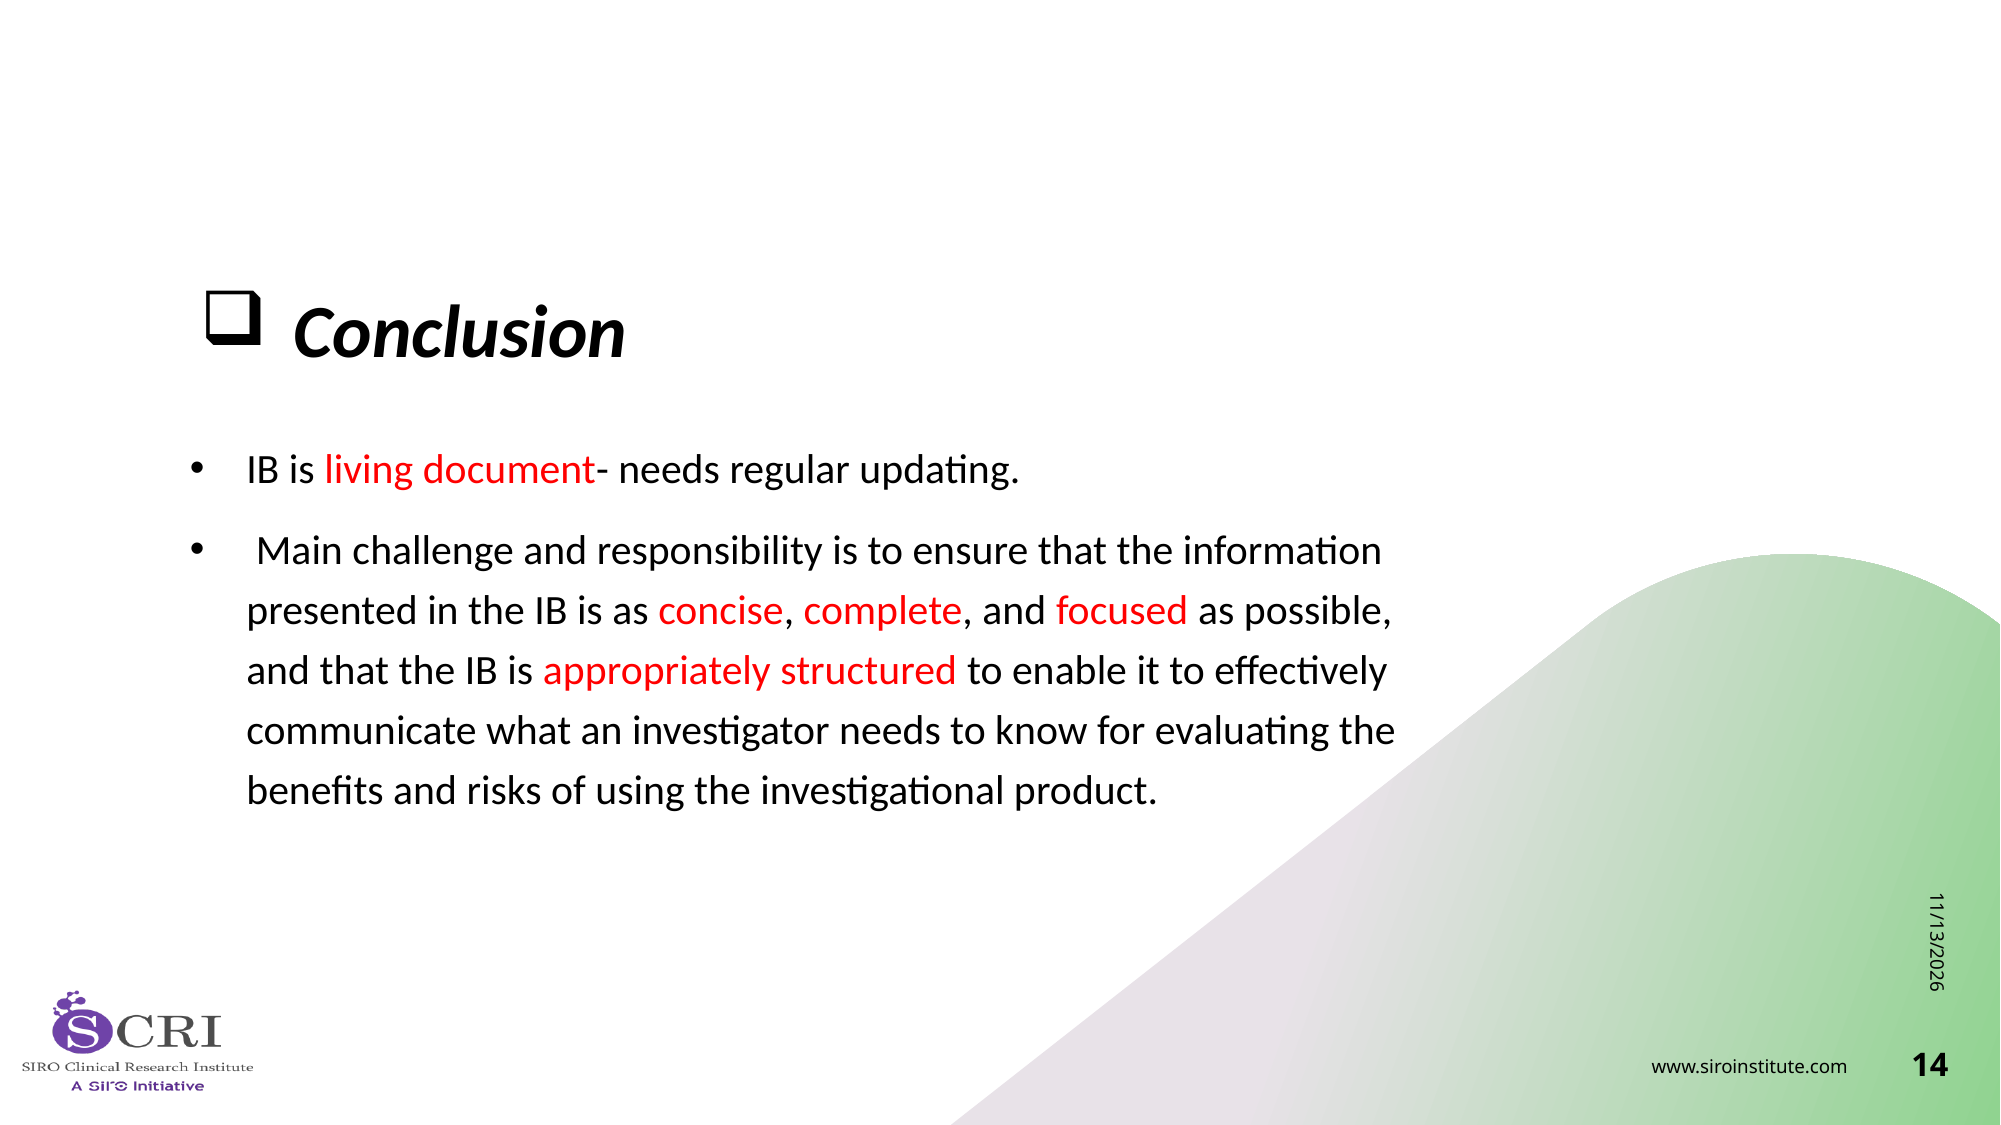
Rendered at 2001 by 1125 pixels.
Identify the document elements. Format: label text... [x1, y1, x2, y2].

title Conclusion [185, 103, 1212, 381]
footer www.siroinstitute.com [1412, 1036, 1862, 1097]
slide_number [1906, 571, 1967, 1008]
slide_number 14 [1862, 1036, 1964, 1097]
picture [0, 966, 281, 1125]
subtitle IB is living document- needs regular updating. Main challenge and responsibility is to ensure that the information presented in the IB is as concise, complete, and focused as possible, and that the IB is appropriately structured to enable it to effectively communicate what an investigator needs to know for evaluating the benefits and risks of using the investigational product. [174, 424, 1432, 992]
